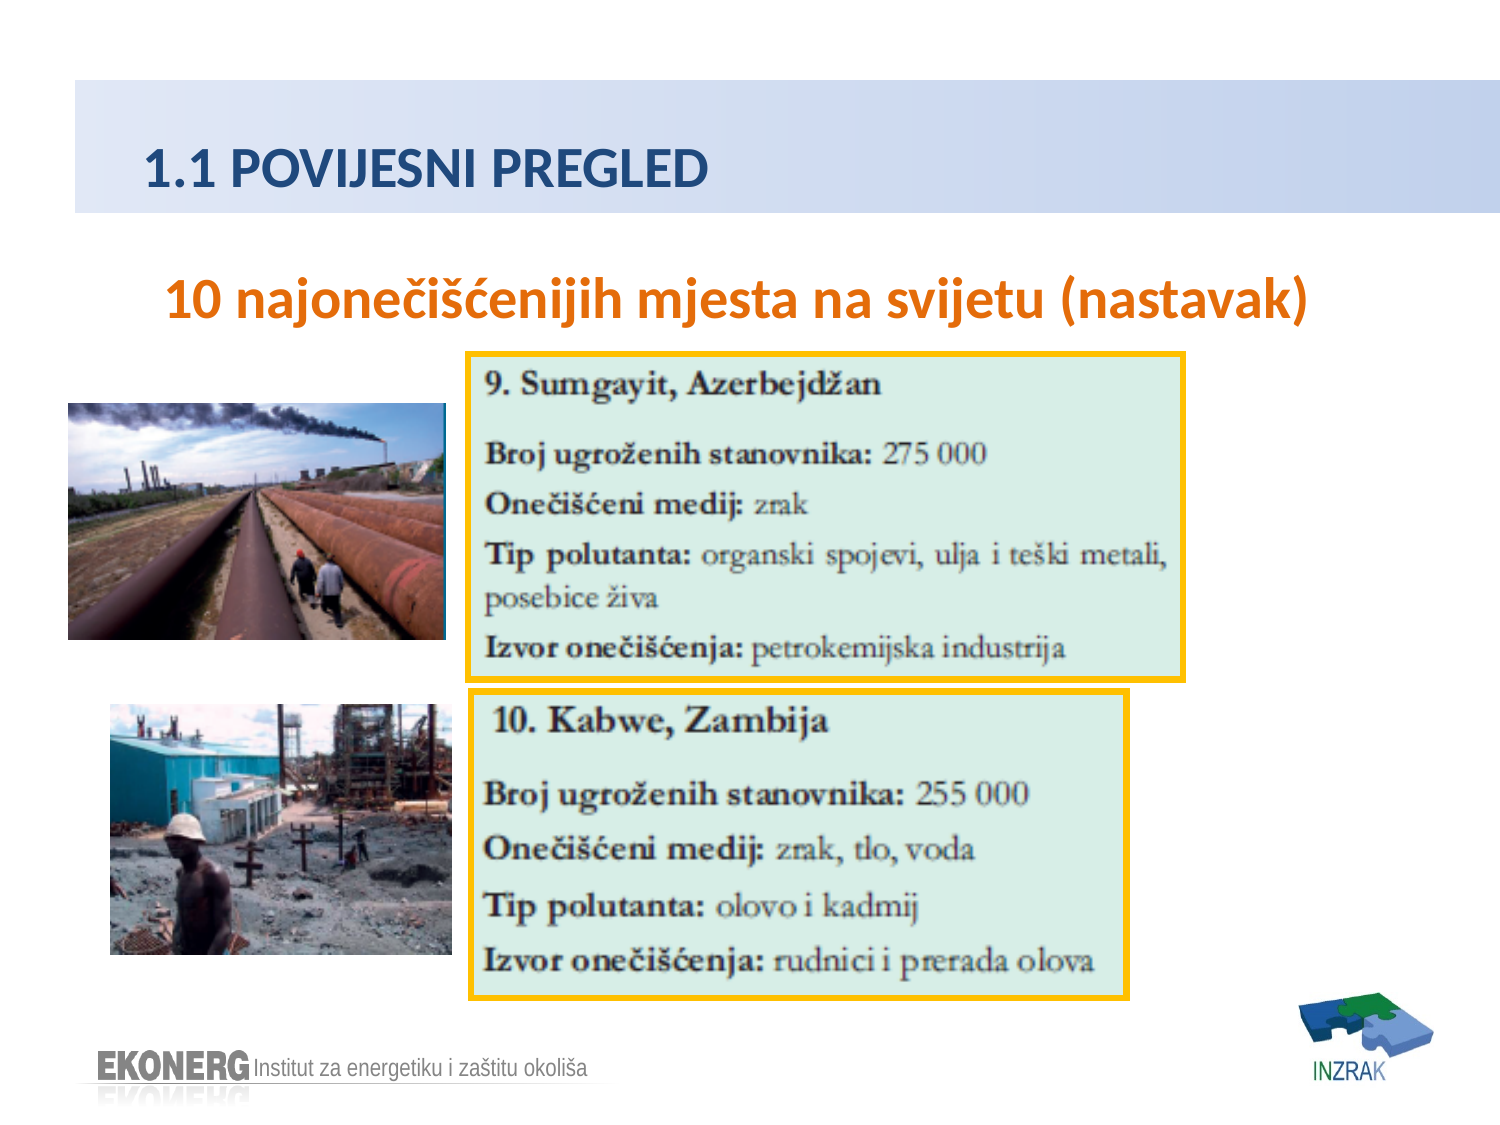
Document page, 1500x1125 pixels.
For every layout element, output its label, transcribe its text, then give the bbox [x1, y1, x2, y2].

picture [1298, 992, 1434, 1088]
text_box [61, 1038, 636, 1112]
text_box 10 najonečišćenijih mjesta na svijetu (nastavak) [80, 252, 1393, 338]
title 1.1 POVIJESNI PREGLED [75, 80, 1500, 213]
picture [470, 357, 1181, 677]
picture [473, 694, 1124, 995]
picture [110, 703, 452, 955]
picture [68, 403, 443, 641]
